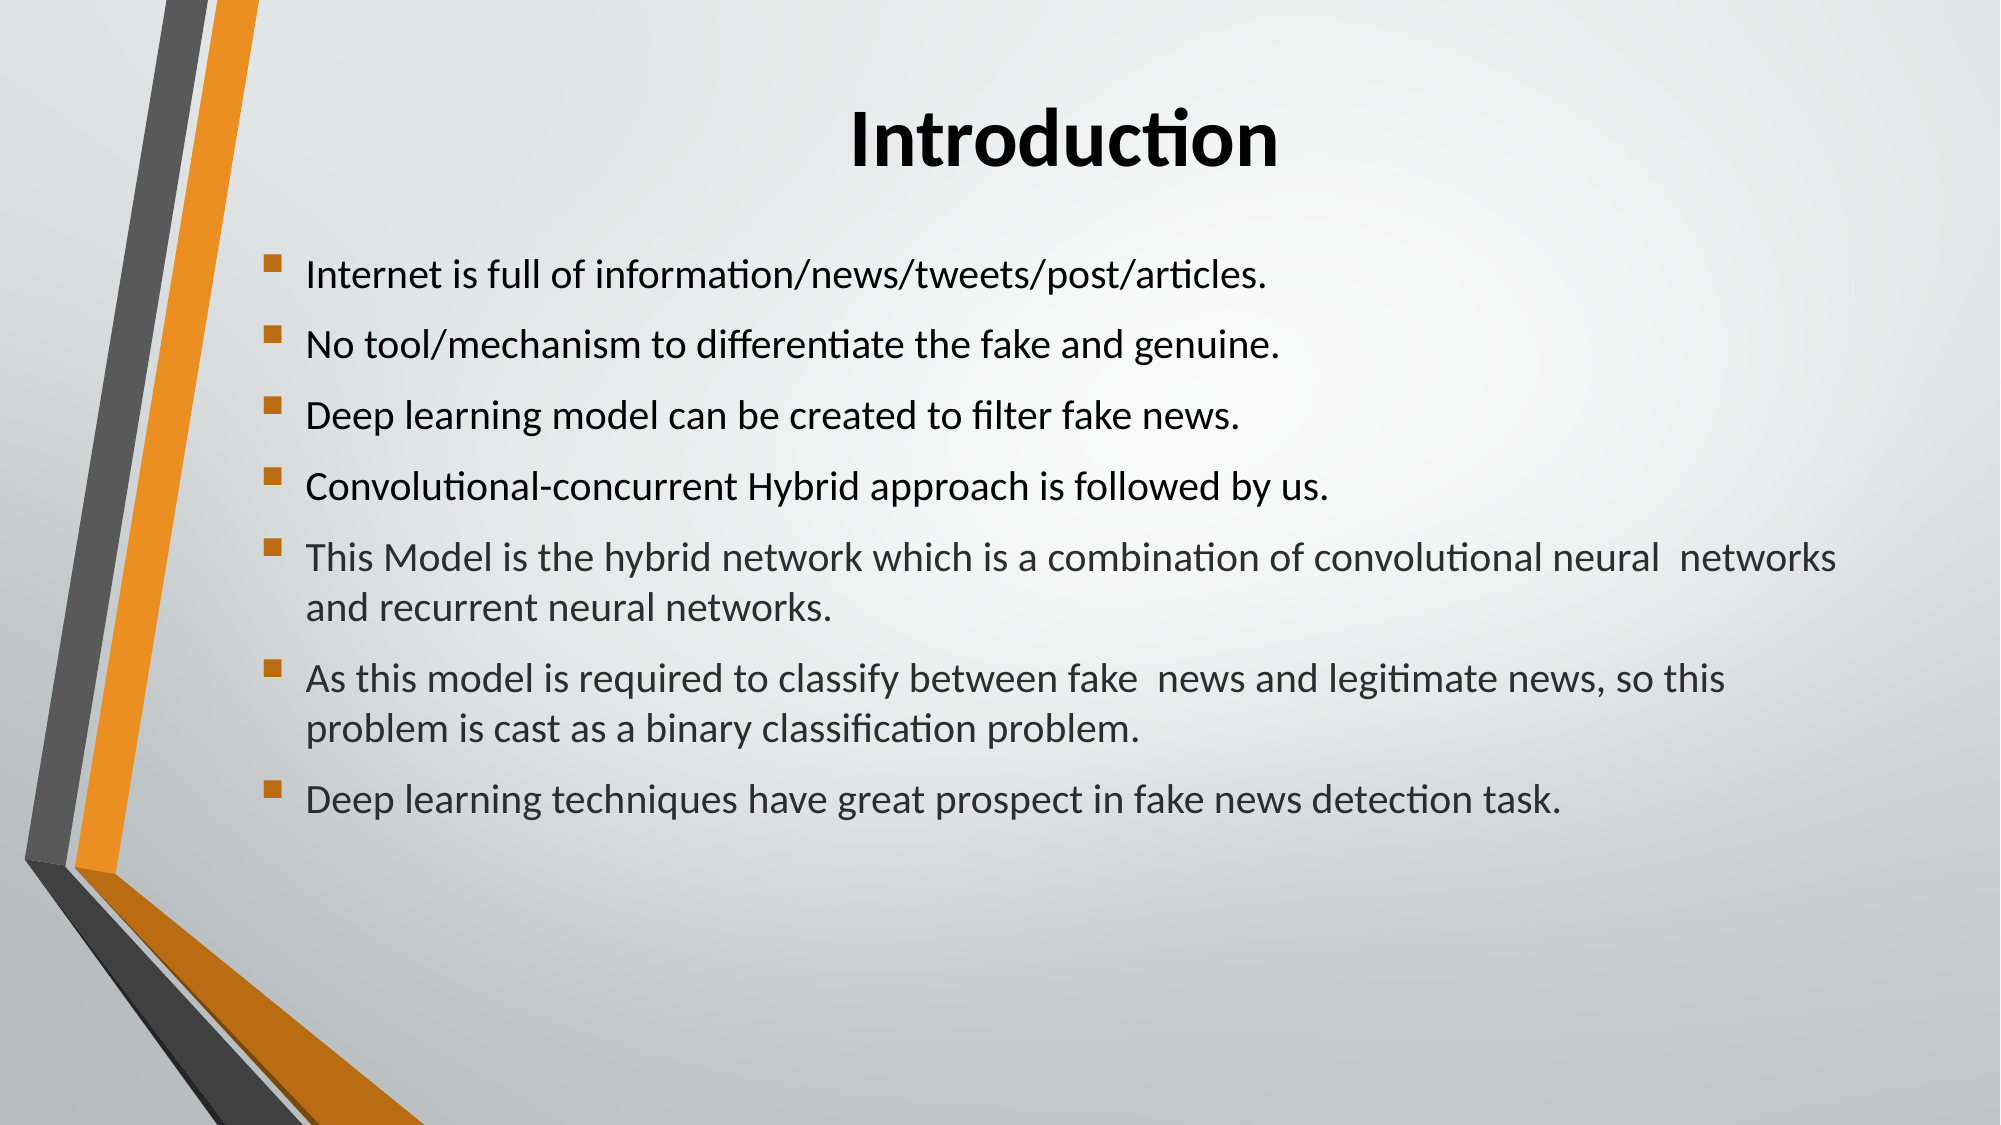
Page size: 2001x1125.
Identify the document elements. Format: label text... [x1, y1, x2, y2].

list Internet is full of information/news/tweets/post/articles. No tool/mechanism to differentiate the fake and genuine. Deep learning model can be created to filter fake news. Convolutional-concurrent Hybrid approach is followed by us. This Model is the hybrid network which is a combination of convolutional neural networks and recurrent neural networks. As this model is required to classify between fake news and legitimate news, so this problem is cast as a binary classification problem. Deep learning techniques have great prospect in fake news detection task. [243, 217, 1888, 922]
title Introduction [243, 0, 1888, 217]
